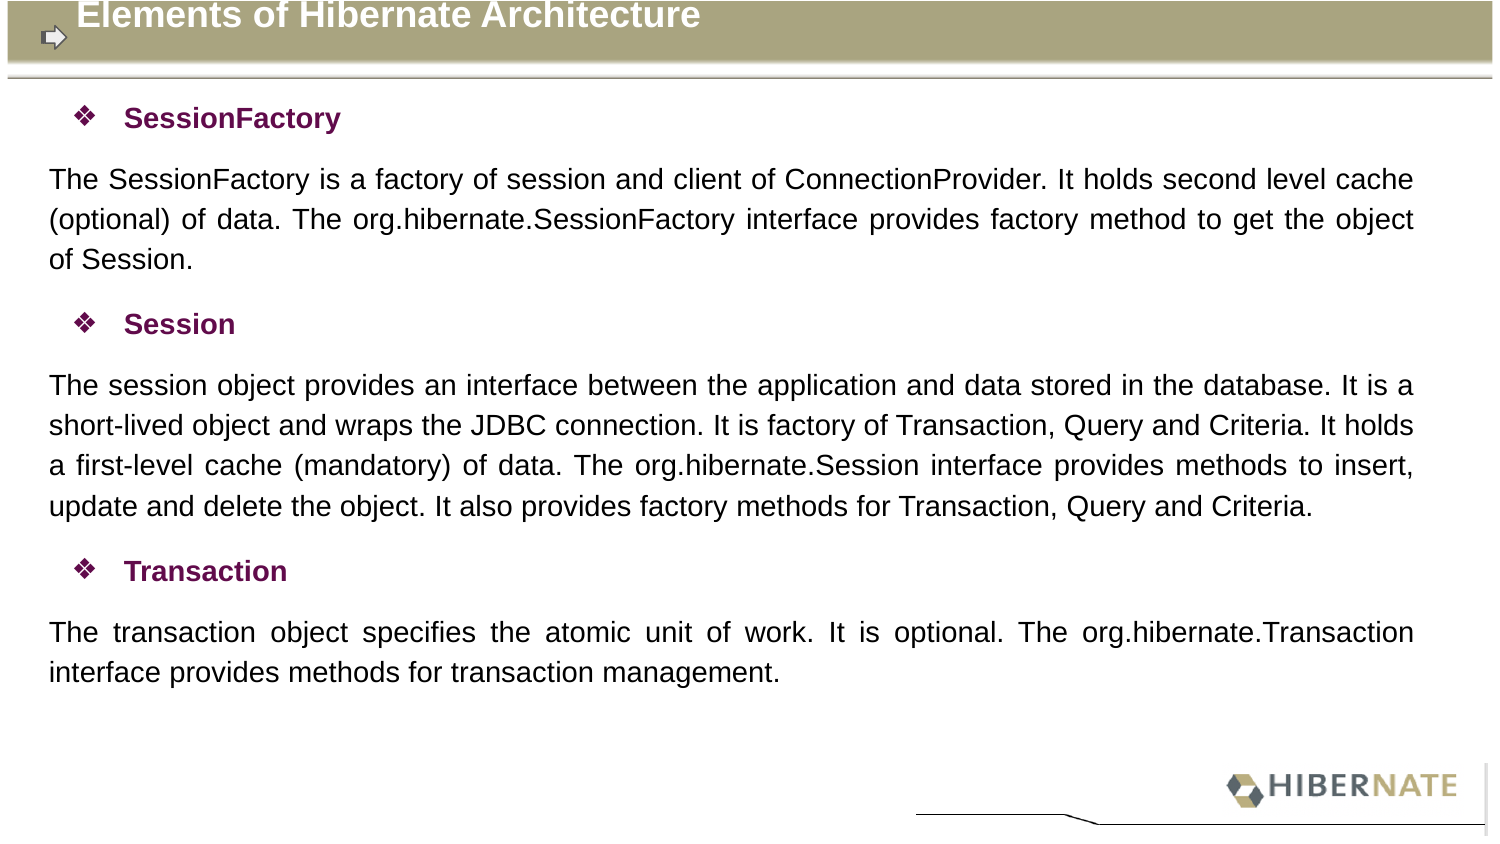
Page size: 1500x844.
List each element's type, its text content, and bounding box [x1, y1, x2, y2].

list SessionFactory The SessionFactory is a factory of session and client of ConnectionProvider. It holds second level cache (optional) of data. The org.hibernate.SessionFactory interface provides factory method to get the object of Session. Session The session object provides an interface between the application and data stored in the database. It is a short-lived object and wraps the JDBC connection. It is factory of Transaction, Query and Criteria. It holds a first-level cache (mandatory) of data. The org.hibernate.Session interface provides methods to insert, update and delete the object. It also provides factory methods for Transaction, Query and Criteria. Transaction The transaction object specifies the atomic unit of work. It is optional. The org.hibernate.Transaction interface provides methods for transaction management. [33, 88, 1432, 640]
picture [445, 763, 1489, 836]
picture [7, 1, 1493, 79]
